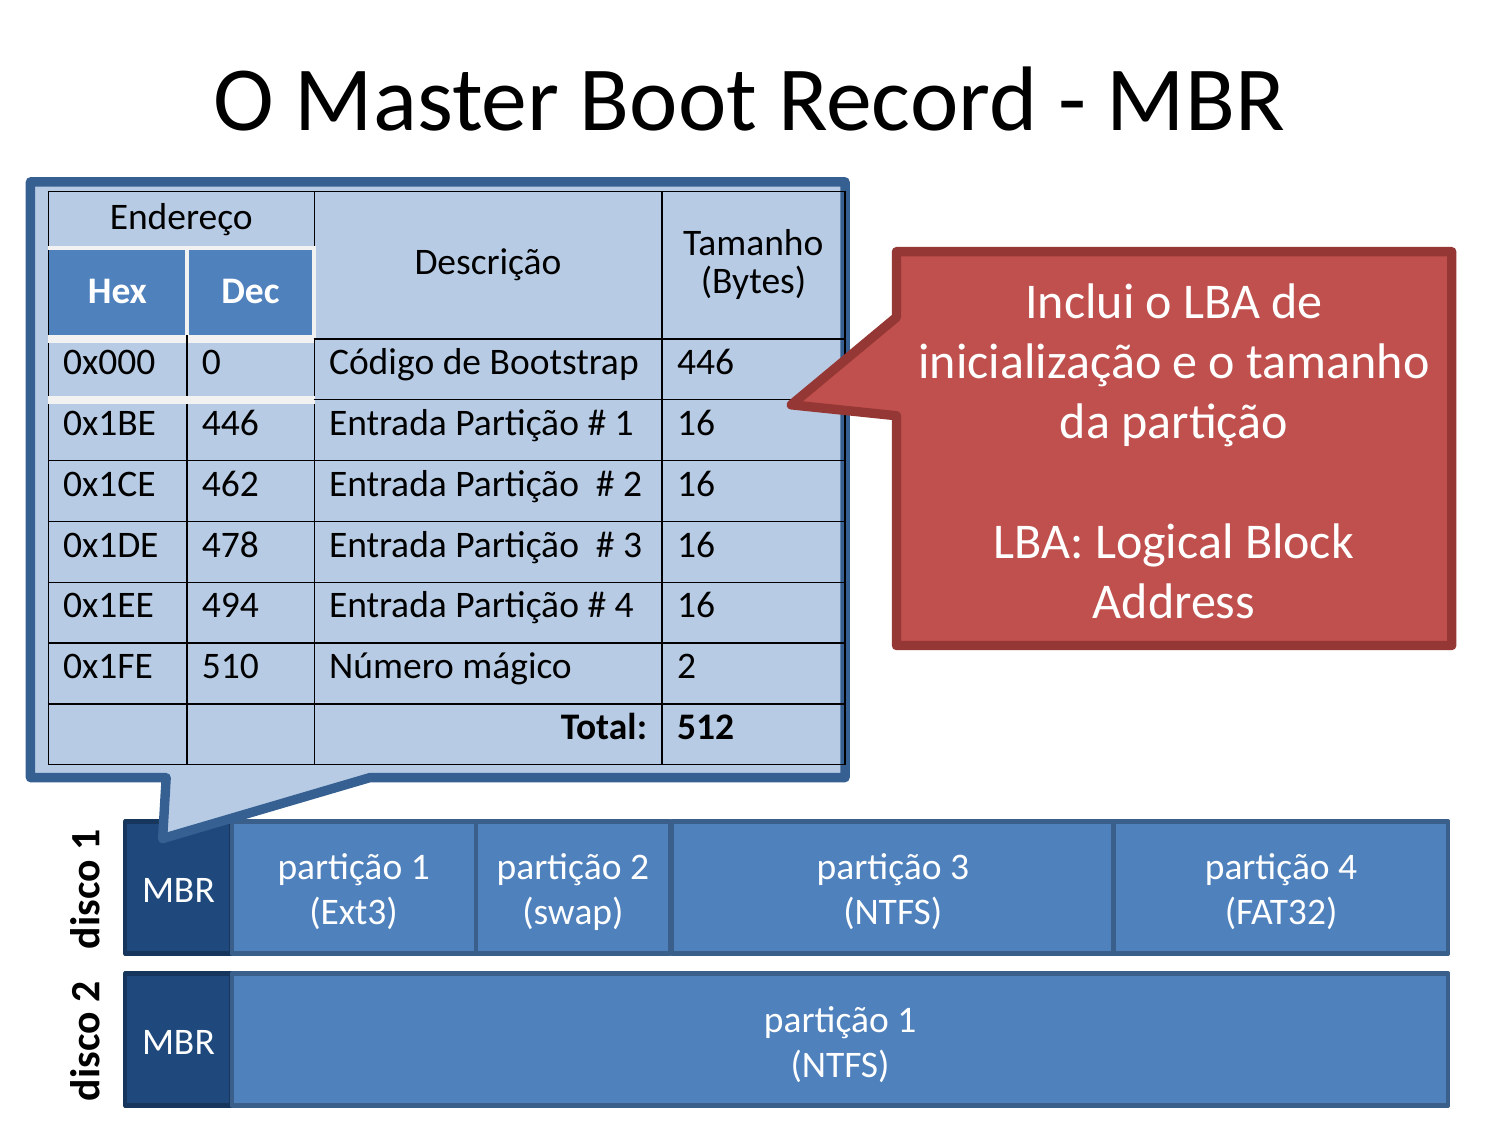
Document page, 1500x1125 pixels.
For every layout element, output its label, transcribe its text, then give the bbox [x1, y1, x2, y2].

text_box partição 4 (FAT32) [1113, 821, 1449, 954]
table_cell 0x1BE [49, 404, 186, 460]
table_cell 0x1FE [49, 644, 186, 703]
table_cell 510 [188, 644, 314, 703]
text_box partição 1 (Ext3) [231, 821, 475, 954]
table_cell 446 [663, 340, 844, 399]
title O Master Boot Record - MBR [75, 0, 1425, 188]
table_cell Entrada Partição # 3 [315, 522, 661, 582]
table_cell Total: [315, 705, 661, 764]
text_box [49, 965, 1449, 1116]
text_box disco 1 [50, 814, 165, 964]
table_cell Dec [189, 250, 312, 335]
table_header Endereço [49, 192, 314, 246]
table_cell Entrada Partição # 4 [315, 583, 661, 642]
table_cell [49, 705, 186, 764]
text_box [30, 181, 846, 838]
text_box partição 2 (swap) [475, 821, 671, 954]
table_header Descrição [315, 192, 661, 338]
table_cell 16 [663, 461, 844, 521]
table_cell 446 [188, 404, 314, 460]
table_cell Código de Bootstrap [315, 340, 661, 399]
table_cell 0x000 [49, 343, 186, 396]
table_cell Hex [49, 250, 185, 335]
table_cell Entrada Partição # 1 [315, 400, 661, 460]
text_box MBR [165, 821, 231, 954]
table_cell 0x1EE [49, 583, 186, 642]
table_cell 494 [188, 583, 314, 642]
table_cell 2 [663, 644, 844, 703]
table_cell 16 [663, 400, 844, 460]
table_cell 0x1CE [49, 461, 186, 521]
table_cell 16 [663, 583, 844, 642]
text_box partição 3 (NTFS) [672, 821, 1113, 954]
table_cell 0 [188, 343, 314, 396]
text_box Inclui o LBA de inicialização e o tamanho da partição LBA: Logical Block Address [791, 251, 1452, 646]
table_cell Número mágico [315, 644, 661, 703]
table_cell 16 [663, 522, 844, 582]
table_header Tamanho (Bytes) [663, 192, 844, 338]
table_cell 512 [663, 705, 844, 764]
table_cell Entrada Partição # 2 [315, 461, 661, 521]
table_cell 462 [188, 461, 314, 521]
table_cell [188, 705, 314, 764]
table_cell 0x1DE [49, 522, 186, 582]
table_cell 478 [188, 522, 314, 582]
